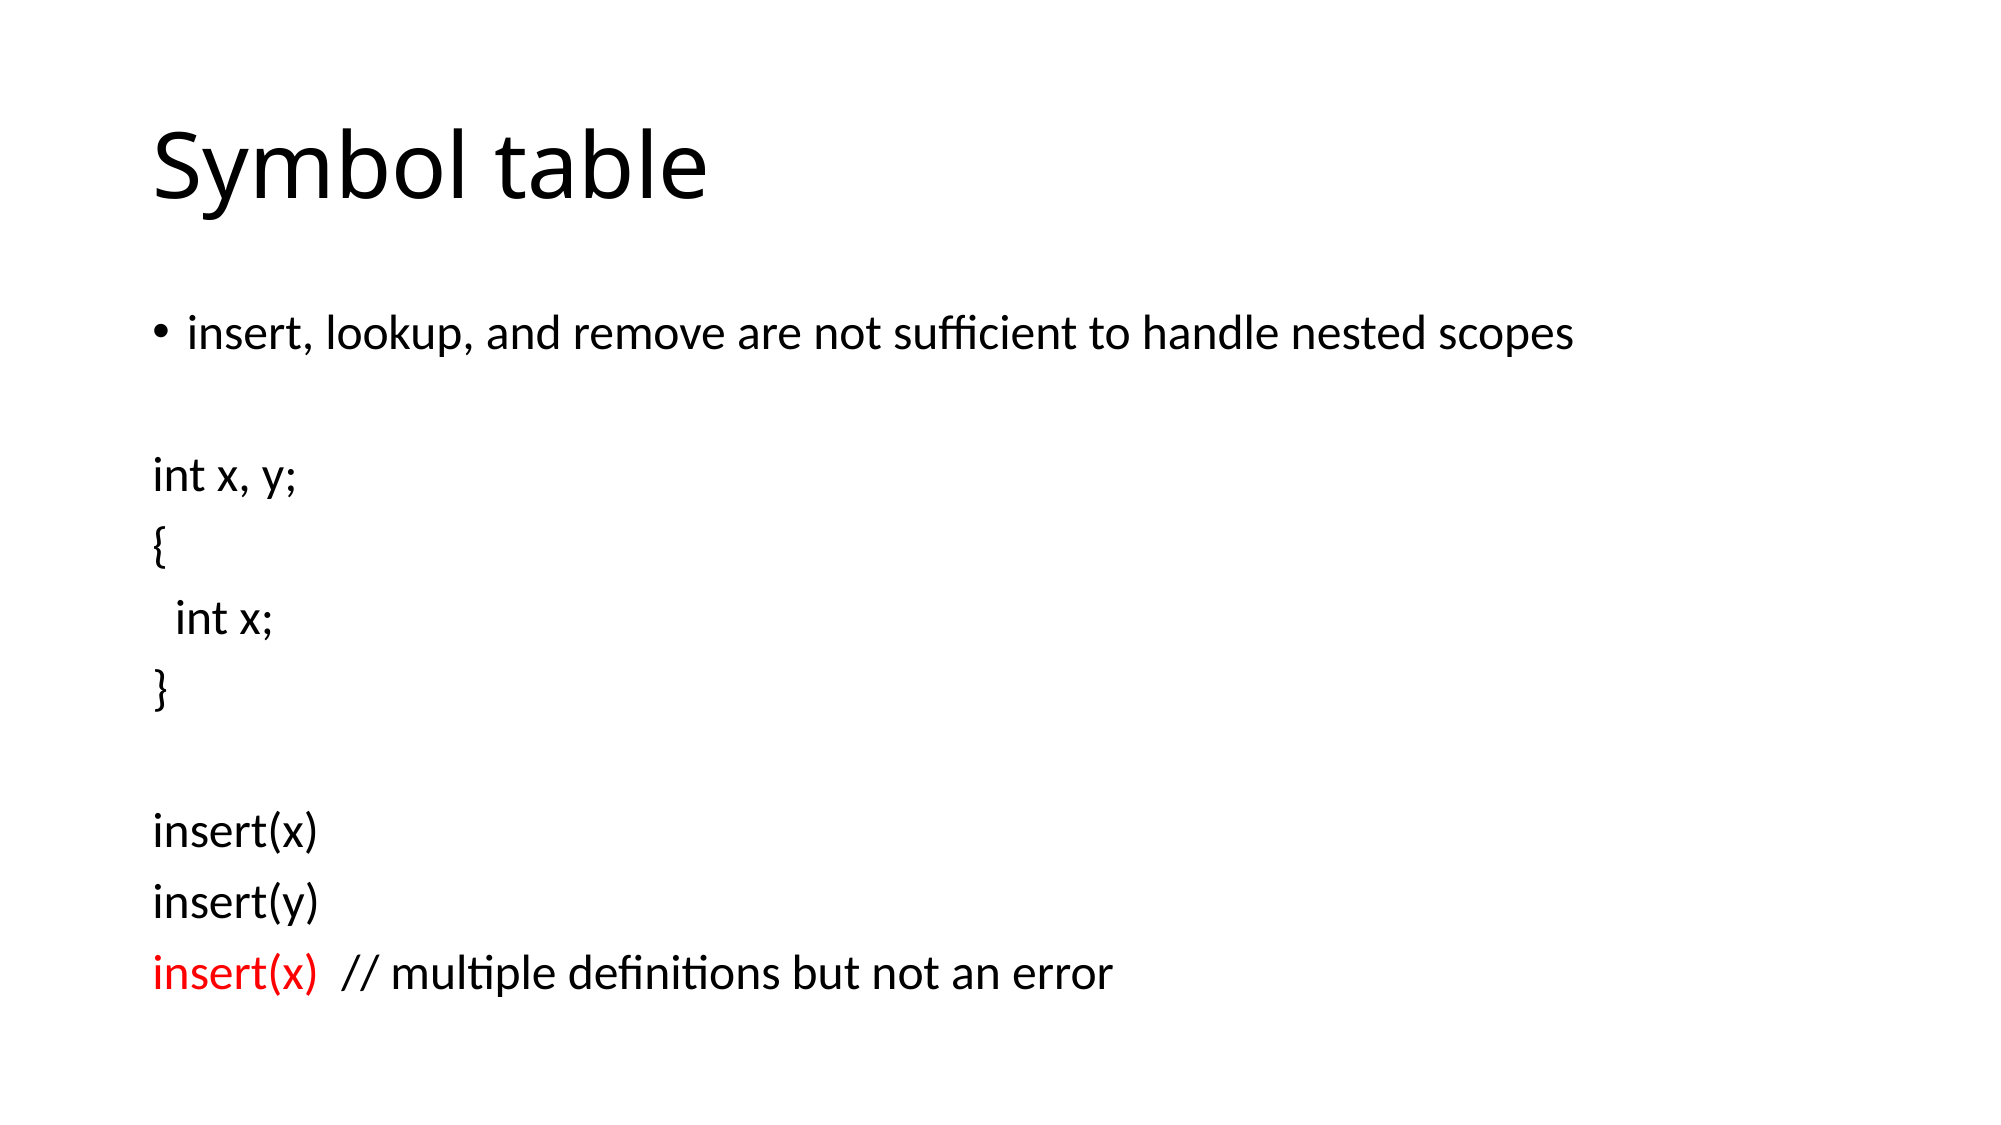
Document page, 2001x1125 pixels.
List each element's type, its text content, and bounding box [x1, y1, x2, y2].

list insert, lookup, and remove are not sufficient to handle nested scopes int x, y; { int x; } insert(x) insert(y) insert(x) // multiple definitions but not an error [137, 299, 1863, 1014]
title Symbol table [137, 59, 1863, 278]
